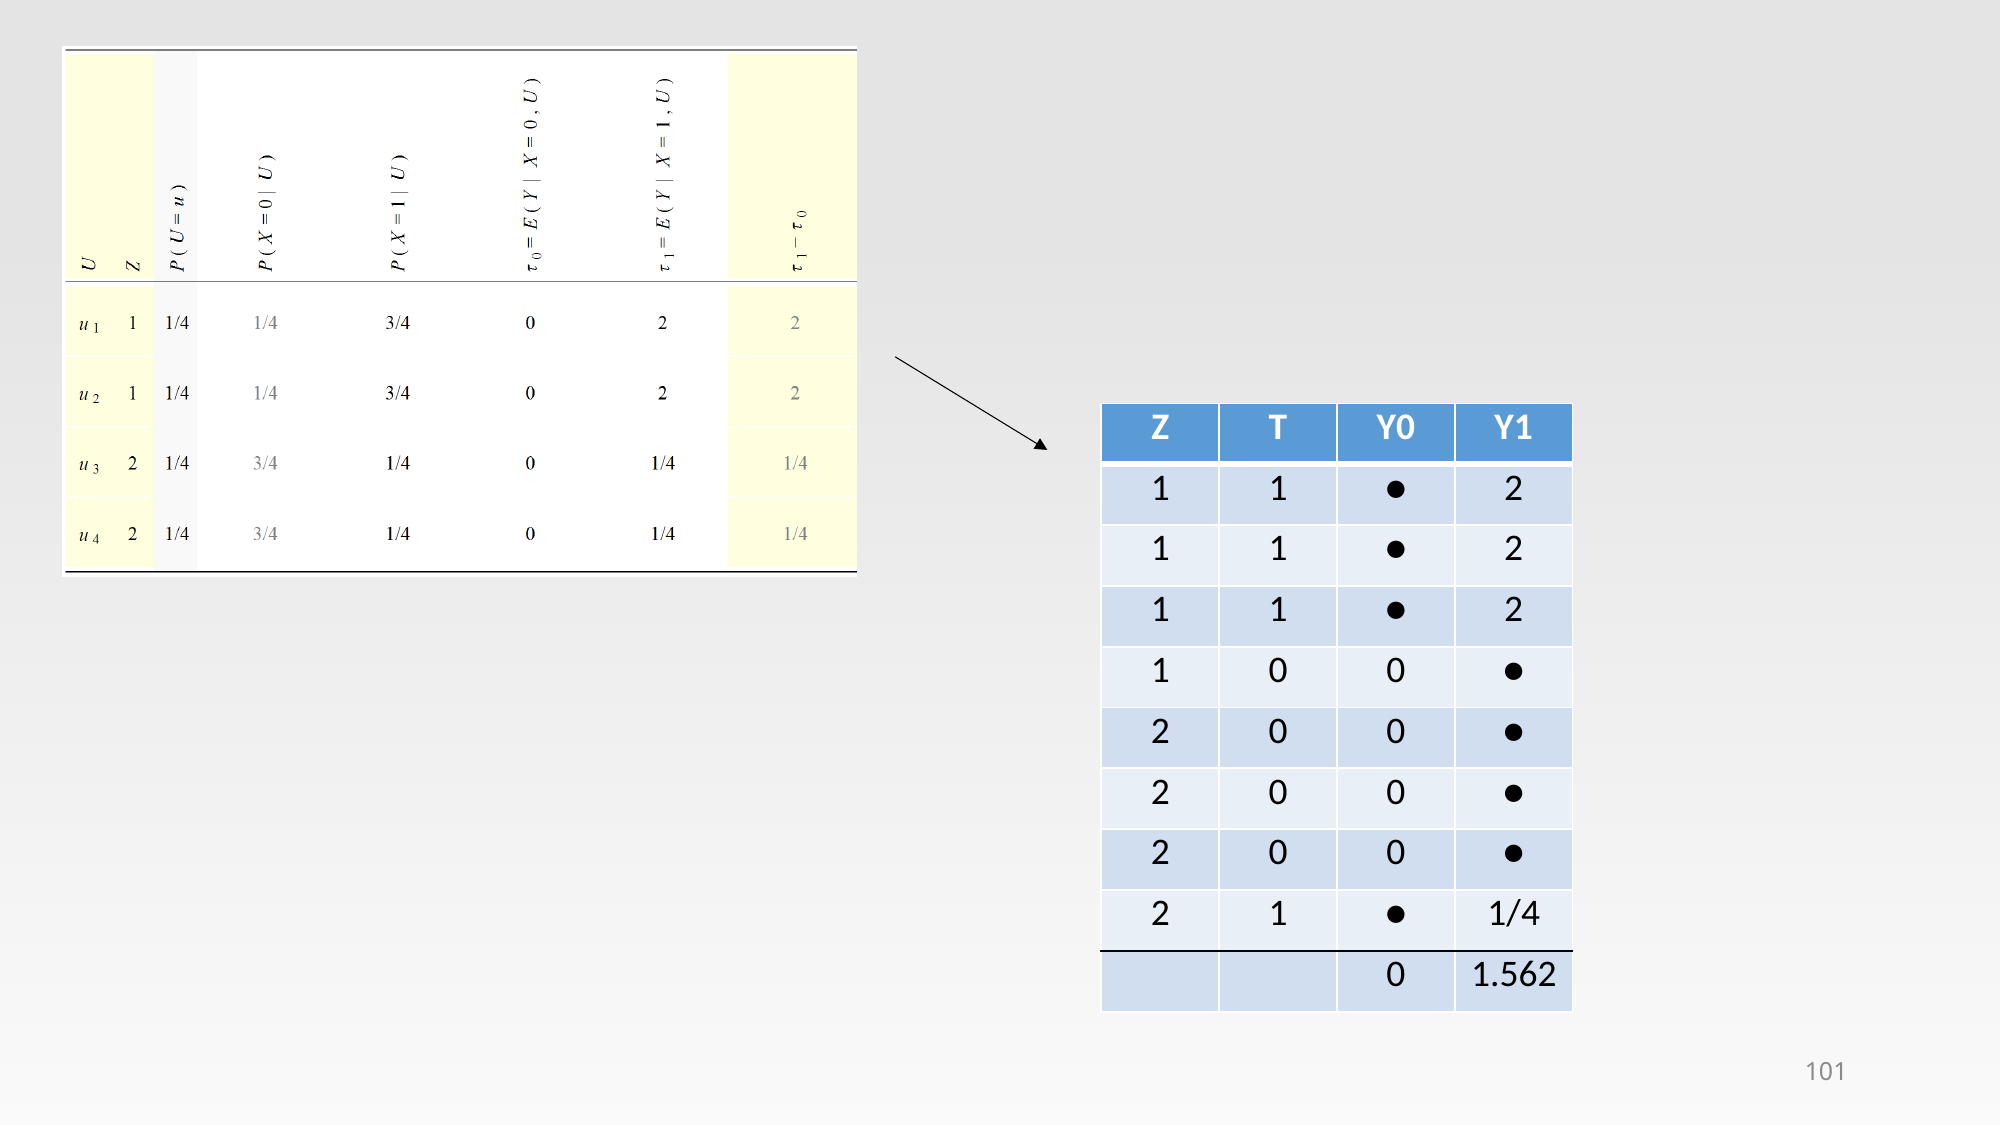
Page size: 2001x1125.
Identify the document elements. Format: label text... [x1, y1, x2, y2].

table_cell 1 [1220, 587, 1336, 646]
table_cell 1 [1102, 526, 1218, 585]
table_cell 2 [1102, 769, 1218, 828]
table_cell 1.562 [1456, 952, 1572, 1011]
table_cell 1 [1102, 467, 1218, 524]
table_cell ● [1338, 891, 1454, 950]
slide_number 101 [1412, 1042, 1863, 1103]
table_cell 0 [1338, 769, 1454, 828]
table_cell ● [1456, 769, 1572, 828]
table_cell 0 [1220, 708, 1336, 767]
table_header T [1220, 404, 1336, 461]
table_cell 0 [1338, 952, 1454, 1011]
table_cell ● [1456, 648, 1572, 707]
table_cell 0 [1220, 830, 1336, 889]
table_cell 1/4 [1456, 891, 1572, 950]
table_cell ● [1338, 526, 1454, 585]
table_cell ● [1338, 467, 1454, 524]
table_cell [1102, 952, 1218, 1011]
table_header Y1 [1456, 404, 1572, 461]
table_cell 2 [1456, 587, 1572, 646]
table_cell 2 [1102, 891, 1218, 950]
table_cell 1 [1220, 526, 1336, 585]
table_cell 1 [1102, 587, 1218, 646]
table_cell ● [1456, 708, 1572, 767]
table_cell 0 [1338, 830, 1454, 889]
table_cell 2 [1456, 467, 1572, 524]
table_cell ● [1338, 587, 1454, 646]
table_cell 1 [1102, 648, 1218, 707]
table_cell 0 [1220, 769, 1336, 828]
table_header Z [1102, 404, 1218, 461]
table_cell 2 [1102, 830, 1218, 889]
table_cell 1 [1220, 891, 1336, 950]
table_cell 2 [1456, 526, 1572, 585]
table_cell [1220, 952, 1336, 1011]
table_cell 0 [1338, 708, 1454, 767]
table_cell 0 [1220, 648, 1336, 707]
table_cell 1 [1220, 467, 1336, 524]
picture [62, 46, 857, 577]
table_cell 0 [1338, 648, 1454, 707]
table_cell 2 [1102, 708, 1218, 767]
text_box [895, 356, 1048, 450]
table_header Y0 [1338, 404, 1454, 461]
table_cell ● [1456, 830, 1572, 889]
